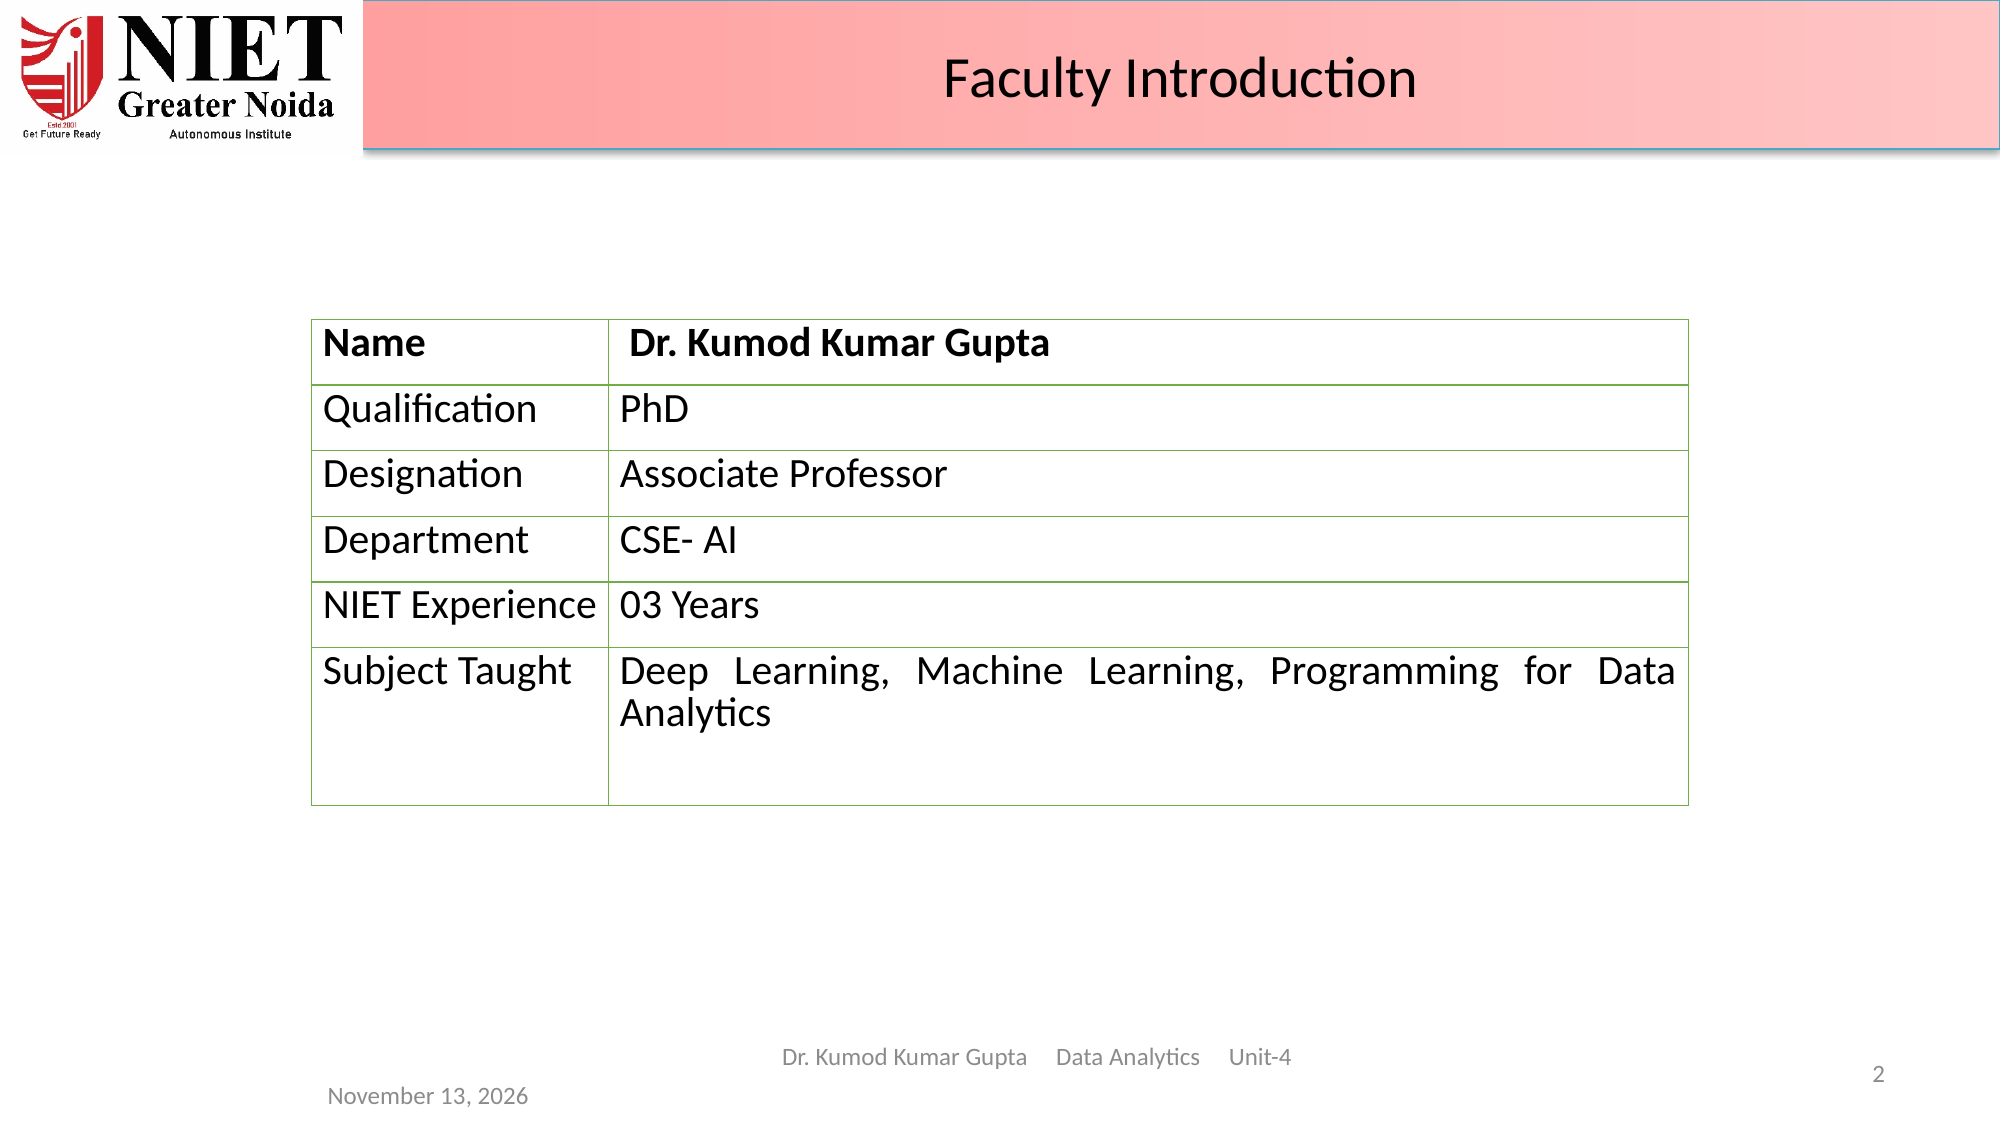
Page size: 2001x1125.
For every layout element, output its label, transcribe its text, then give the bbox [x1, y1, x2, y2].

title Faculty Introduction [363, 0, 2000, 150]
picture [0, 0, 363, 156]
table_cell Subject Taught [312, 648, 608, 805]
table_cell Qualification [312, 386, 608, 450]
table_cell PhD [609, 386, 1688, 450]
table_header Dr. Kumod Kumar Gupta [609, 320, 1688, 384]
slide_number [312, 1065, 663, 1125]
table_cell Deep Learning, Machine Learning, Programming for Data Analytics [609, 648, 1688, 805]
table_cell CSE- AI [609, 517, 1688, 581]
table_header Name [312, 320, 608, 384]
table_cell NIET Experience [312, 583, 608, 647]
table_cell Designation [312, 451, 608, 516]
table_cell Department [312, 517, 608, 581]
table_cell Associate Professor [609, 451, 1688, 516]
table_cell 03 Years [609, 583, 1688, 647]
footer Dr. Kumod Kumar Gupta Data Analytics Unit-4 [624, 1025, 1450, 1085]
slide_number 2 [1433, 1042, 1900, 1103]
